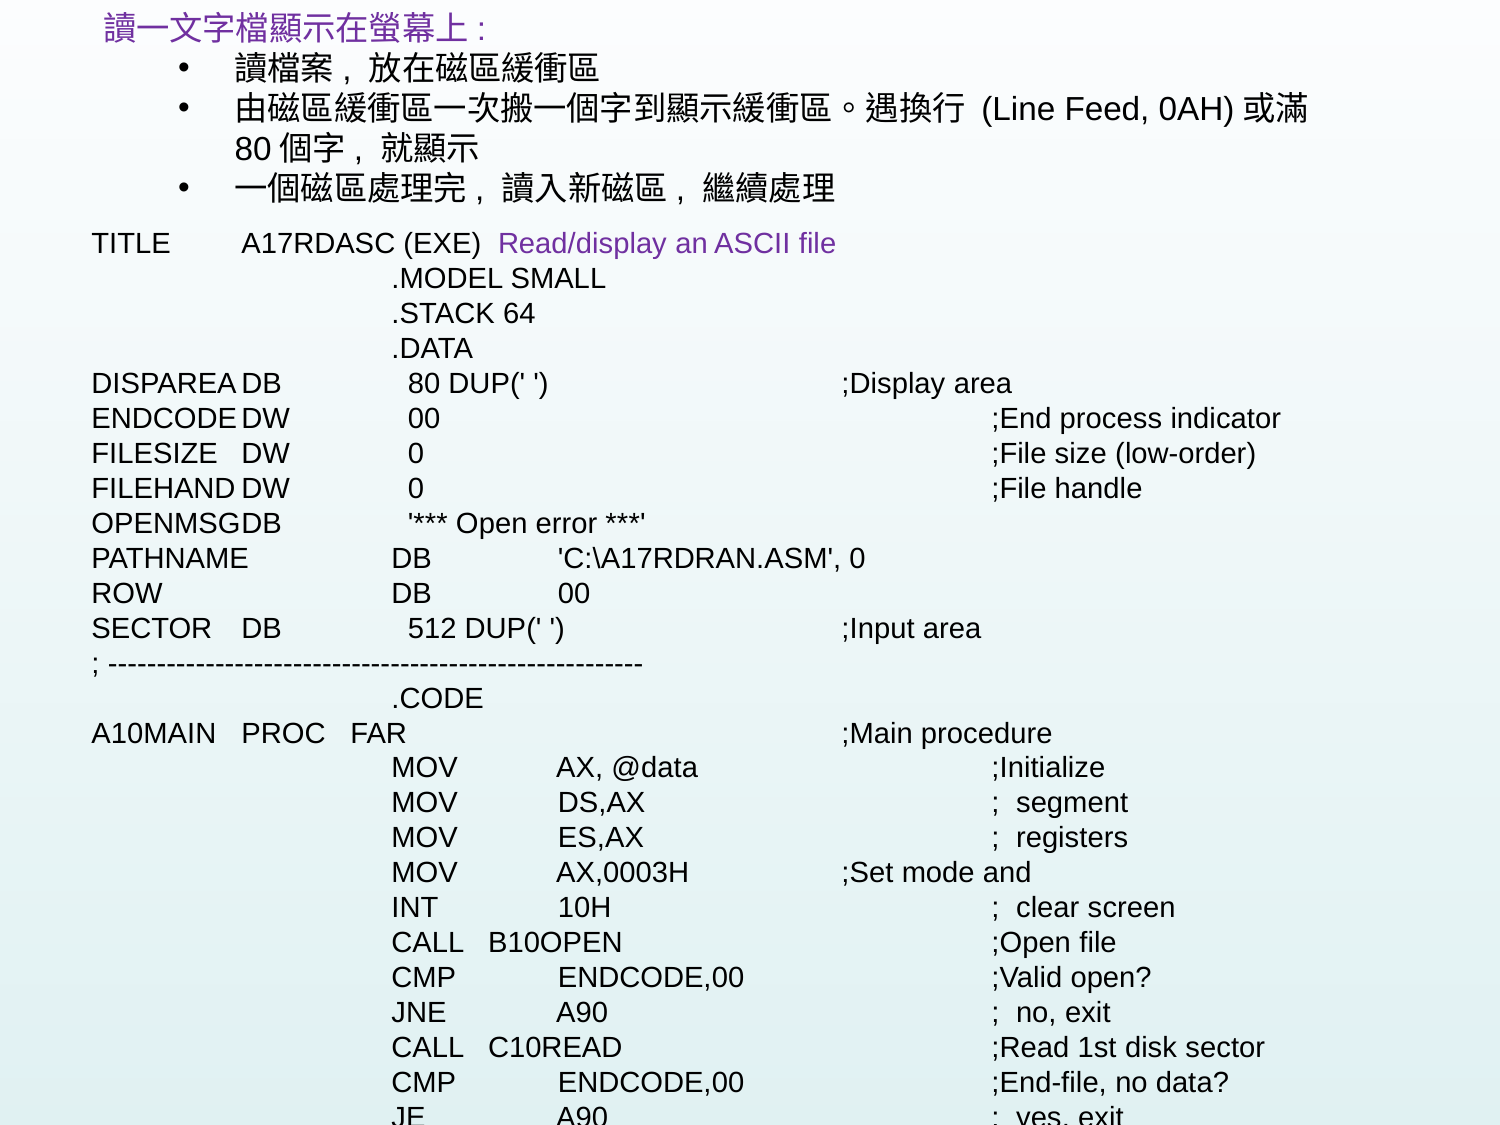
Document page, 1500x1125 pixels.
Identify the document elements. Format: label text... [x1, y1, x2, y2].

text_box TITLE A17RDASC (EXE) Read/display an ASCII file .MODEL SMALL .STACK 64 .DATA DISPAREA DB 80 DUP(' ') ;Display area ENDCODE DW 00 ;End process indicator FILESIZE DW 0 ;File size (low-order) FILEHAND DW 0 ;File handle OPENMSG DB '*** Open error ***' PATHNAME DB 'C:\A17RDRAN.ASM', 0 ROW DB 00 SECTOR DB 512 DUP(' ') ;Input area ; ------------------------------------------------------- .CODE A10MAIN PROC FAR ;Main procedure MOV AX, @data ;Initialize MOV DS,AX ; segment MOV ES,AX ; registers MOV AX,0003H ;Set mode and INT 10H ; clear screen CALL B10OPEN ;Open file CMP ENDCODE,00 ;Valid open? JNE A90 ; no, exit CALL C10READ ;Read 1st disk sector CMP ENDCODE,00 ;End-file, no data? JE A90 ; yes, exit CALL D10XFER ;Display/read A90: MOV AH,3EH ;Request close file MOV BX,FILEHAND INT 21H MOV AX,4C00H ;End processing INT 21H A10MAIN ENDP ; Open disk file; if valid, calc file size: ; ---------------------------------------- B10OPEN PROC NEAR ;Uses AX, BX, CX, DX MOV AX,3D00H ;Request open, read only LEA DX,PATHNAME INT 21H JNC B20 ;Carry flag set? CALL F10ERROR ; yes, error JMP B90 B20: MOV FILEHAND,AX ;Save handle MOV AX,4202H ;Set pointer MOV BX,FILEHAND ; to end of file MOV CX,0 ; to determine MOV DX,CX ; file size INT 21H MOV FILESIZE,AX ;Save size (low-order) MOV AX,4200H ;Reset file pointer MOV DX,CX ; to start of file INT 21H B90: RET B10OPEN ENDP ; Read disk sector: ; ---------------- C10READ PROC NEAR ;Uses AH, BX, CX, DX MOV AH,3FH ;Request read MOV BX,FILEHAND ;Device MOV CX,512 ;Length of sector LEA DX,SECTOR ;Buffer INT 21H MOV ENDCODE,AX ;Save status RET C10READ ENDP ; Transfer data to display line: ; ----------------------------- D10XFER PROC NEAR ;Uses AL, DI, DX, SI CLD ;Set left-to-right LEA SI,SECTOR D20: LEA DI,DISPAREA D30: LEA DX,SECTOR+512 CMP SI,DX ;End of sector? JNE D40 ; no, bypass CALL C10READ ; yes, read next CMP ENDCODE,00 ;End of file? JE D80 ; yes, exit LEA SI,SECTOR D40: LEA DX,DISPAREA+80 CMP DI,DX ;End of DISPAREA? JB D50 ; no, bypass CALL E10DISPLY ; yes, display LEA DI,DISPAREA D50: LODSB ;[SI] to AL, INC SI STOSB ;AL to [DI], INC DI DEC FILESIZE ;All chars processed? JZ D80 ; yes, exit CMP AL,0AH ;Line feed? JNE D30 ; no, loop CALL E10DISPLY ; yes, display JMP D20 D80: CALL E10DISPLY ;Display last line D90: RET D10XFER ENDP ; Display line, test for bottom of screen: ; --------------------------------------- E10DISPLY PROC NEAR ;Uses AX, BP, BX, CX, DX MOV AX,1301H ;Request display MOV BX,0061H ;Page and attribute LEA BP,DISPAREA LEA CX,DISPAREA ;Calculate NEG CX ; length of ADD CX,DI ; line MOV DH,ROW MOV DL,10 INT 10H CMP ROW,24 ;Bottom of screen? JAE E20 ; no, exit INC ROW ;Next row JMP E90 E20: MOV ROW,00 MOV AH,10H ;Wait for keyboard INT 16H ; entry MOV AX,0003H ;Set mode and INT 10H ; clear screen E90: RET E10DISPLY ENDP ; Display disk error message: ; -------------------------- F10ERROR PROC NEAR ;Uses AX, BP, BX, CX, DX MOV AX,1301H ;Request display MOV BX,0031H ;Page and attribute LEA BP,OPENMSG MOV CX,18 ;Length MOV DX,1020H ;Row : column INT 10H MOV ENDCODE,01 ;Error indicator RET F10ERROR ENDP END A10MAIN END A10MAIN [76, 217, 1365, 1125]
text_box 讀一文字檔顯示在螢幕上: 讀檔案, 放在磁區緩衝區 由磁區緩衝區一次搬一個字到顯示緩衝區。遇換行 (Line Feed, 0AH)或滿80個字, 就顯示 一個磁區處理完, 讀入新磁區, 繼續處理 [88, 0, 1353, 215]
